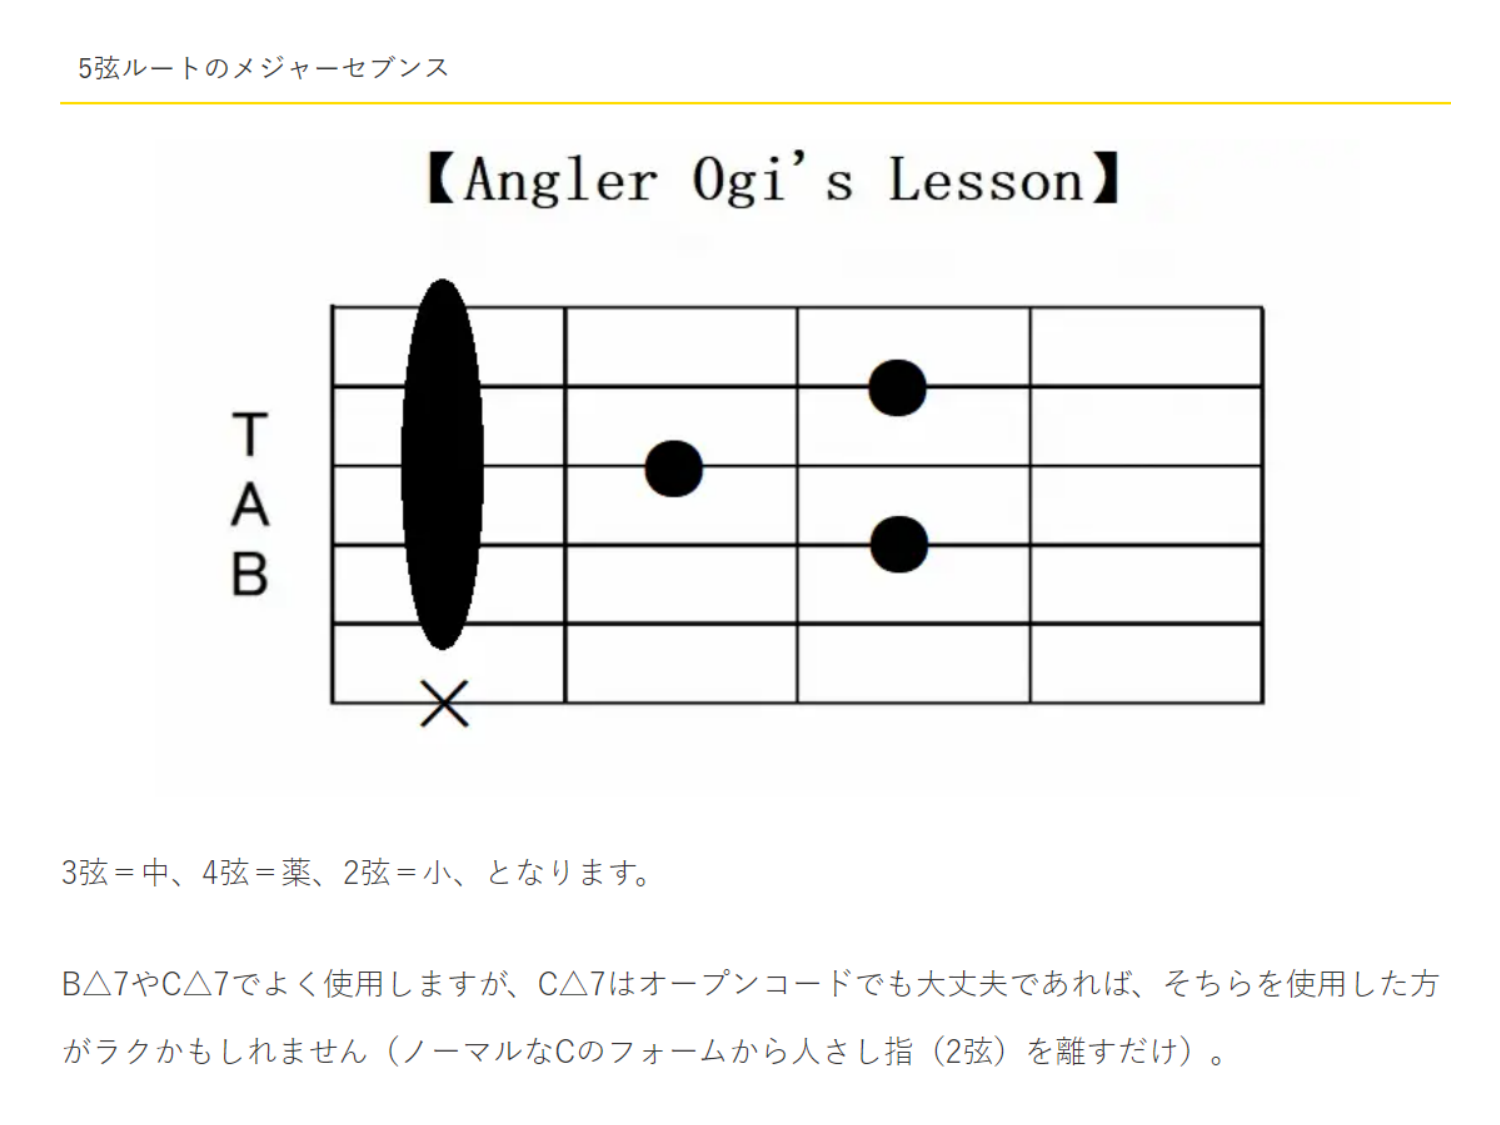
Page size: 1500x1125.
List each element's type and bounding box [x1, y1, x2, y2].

picture [49, 42, 1451, 1083]
